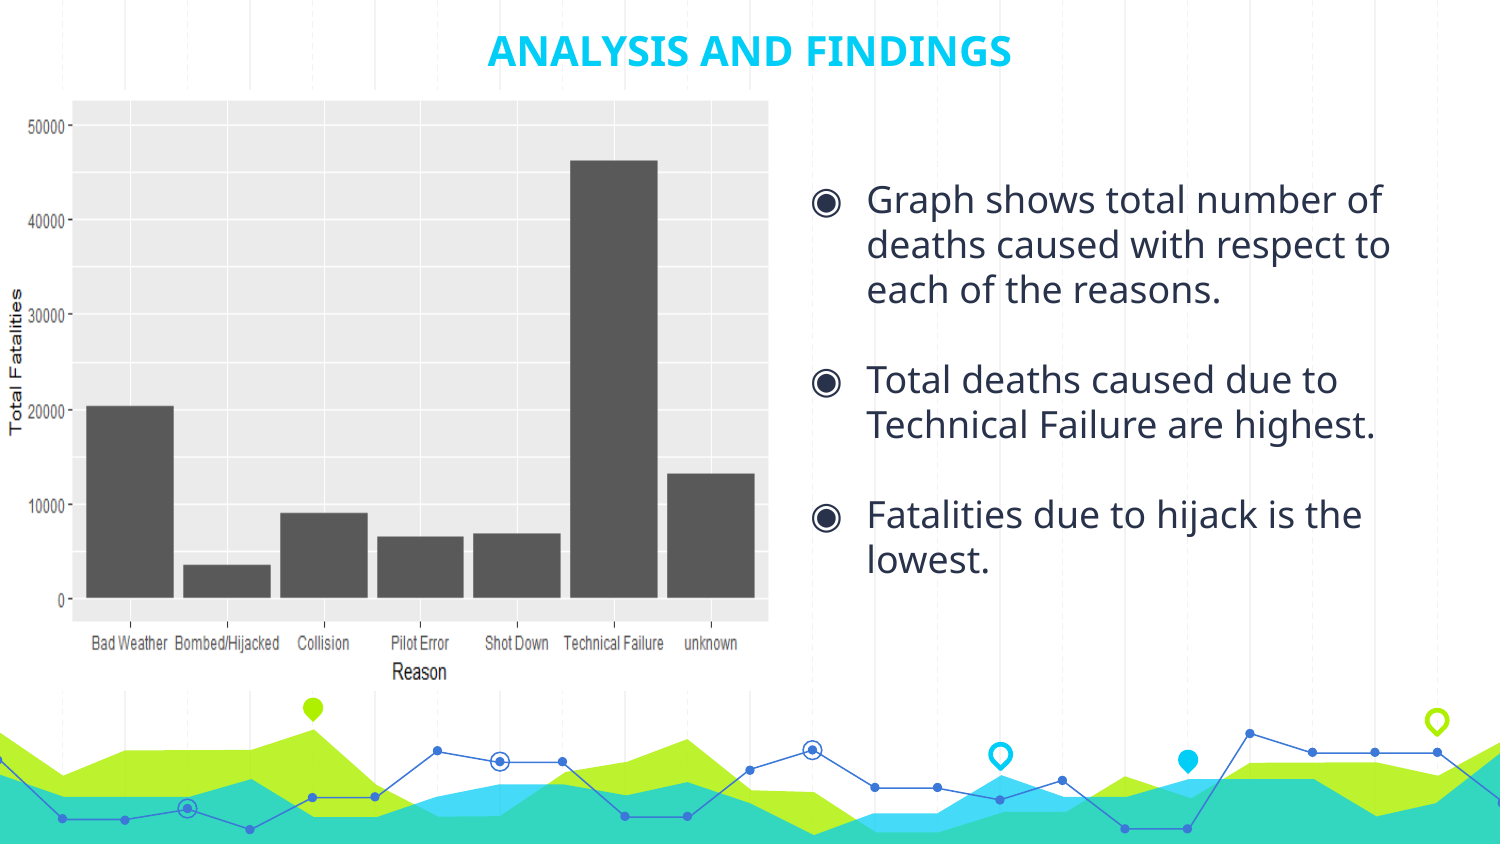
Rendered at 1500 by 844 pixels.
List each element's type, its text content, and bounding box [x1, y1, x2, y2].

list Graph shows total number of deaths caused with respect to each of the reasons. Total deaths caused due to Technical Failure are highest. Fatalities due to hijack is the lowest. [776, 80, 1430, 723]
title ANALYSIS AND FINDINGS [176, 14, 1324, 89]
picture [0, 90, 777, 691]
